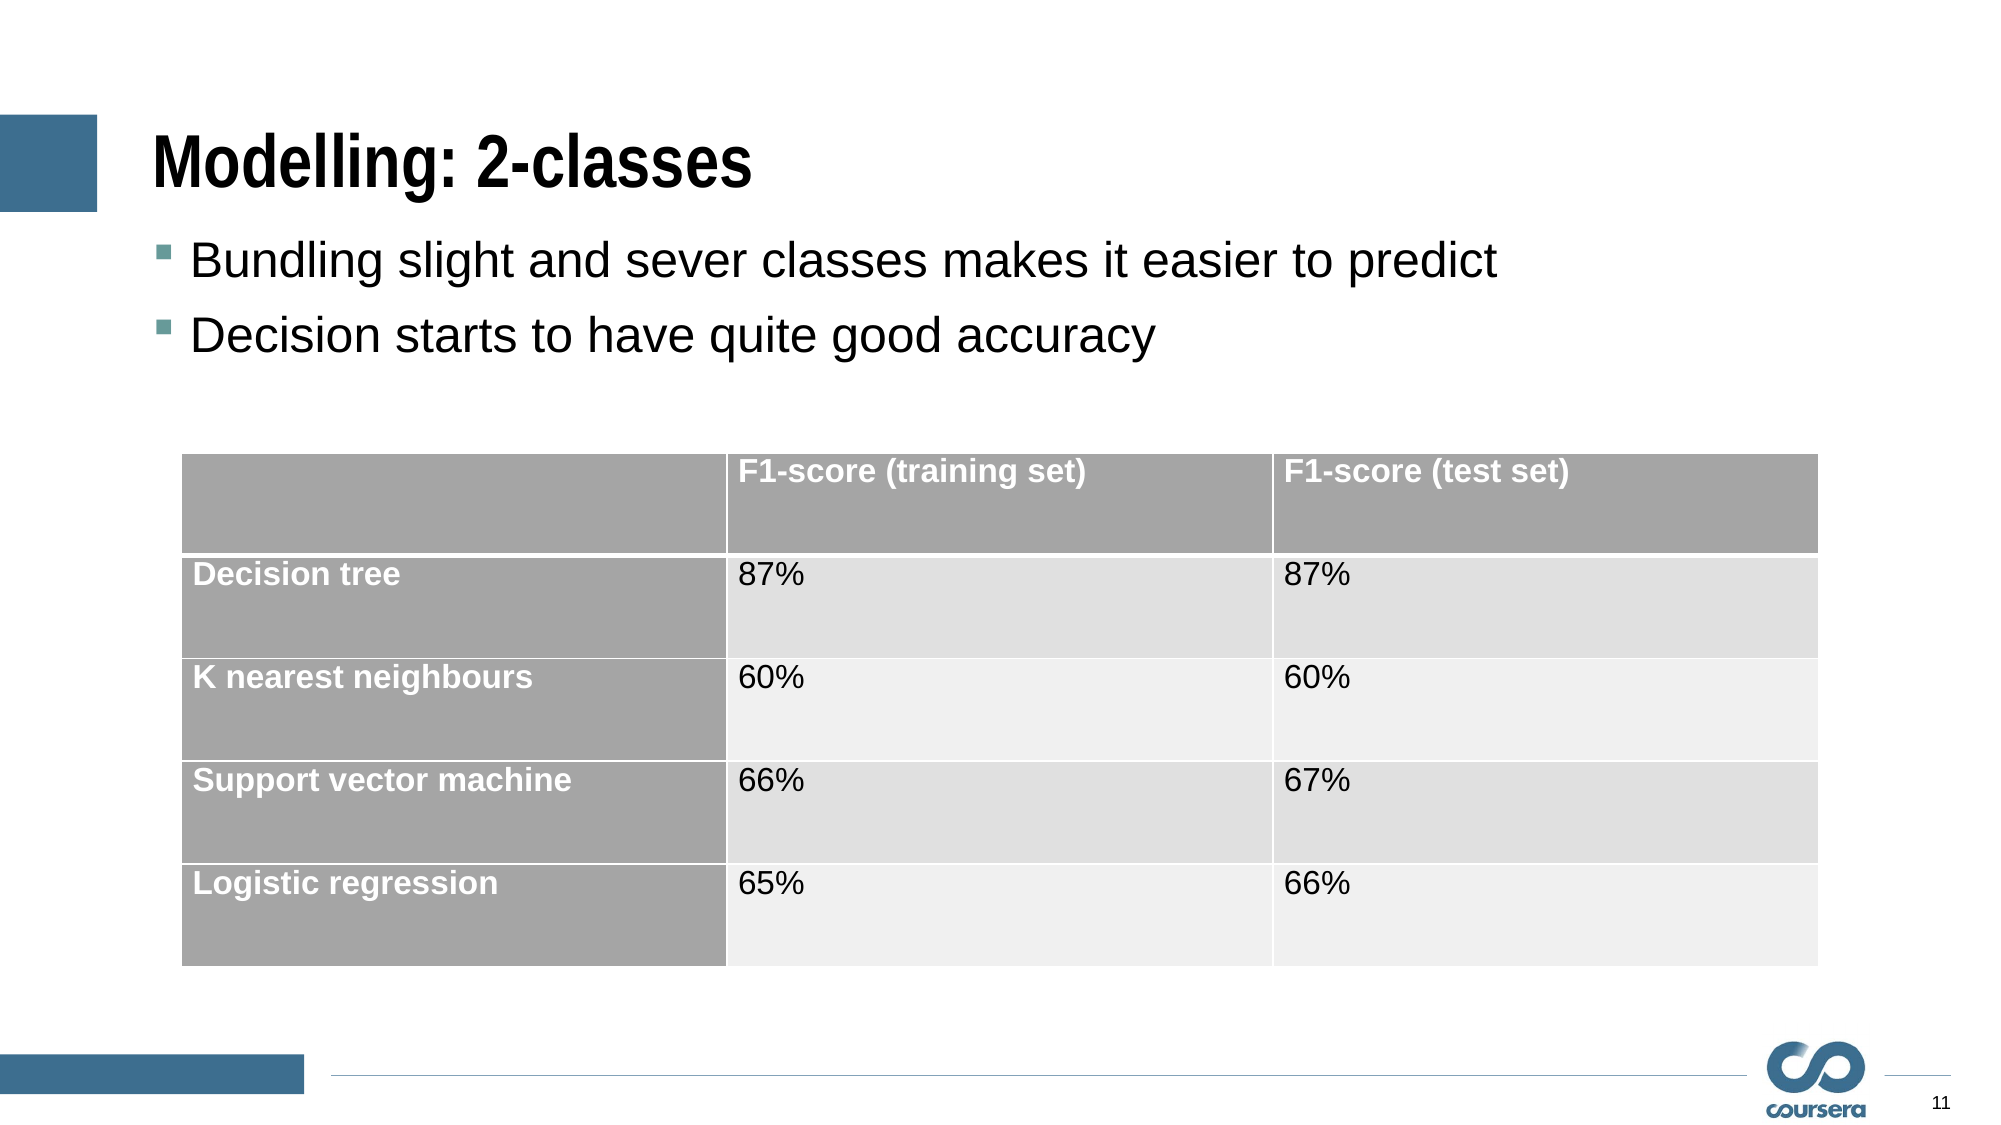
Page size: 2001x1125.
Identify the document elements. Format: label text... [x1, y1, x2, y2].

table_cell 60% [1274, 659, 1818, 760]
table_cell 66% [1274, 865, 1818, 966]
table_cell 60% [728, 659, 1272, 760]
table_header [182, 454, 726, 553]
table_cell Decision tree [182, 558, 726, 658]
slide_number 11 [1893, 1085, 1952, 1119]
table_cell Logistic regression [182, 865, 726, 966]
table_header F1-score (training set) [728, 454, 1272, 553]
list Bundling slight and sever classes makes it easier to predict Decision starts to have quite good accuracy [137, 227, 1863, 1026]
table_cell 66% [728, 762, 1272, 863]
table_cell 87% [728, 558, 1272, 658]
table_header F1-score (test set) [1274, 454, 1818, 553]
picture [1762, 1023, 1870, 1125]
table_cell K nearest neighbours [182, 659, 726, 760]
table_cell 65% [728, 865, 1272, 966]
title Modelling: 2-classes [137, 99, 1863, 227]
table_cell 67% [1274, 762, 1818, 863]
table_cell Support vector machine [182, 762, 726, 863]
table_cell 87% [1274, 558, 1818, 658]
